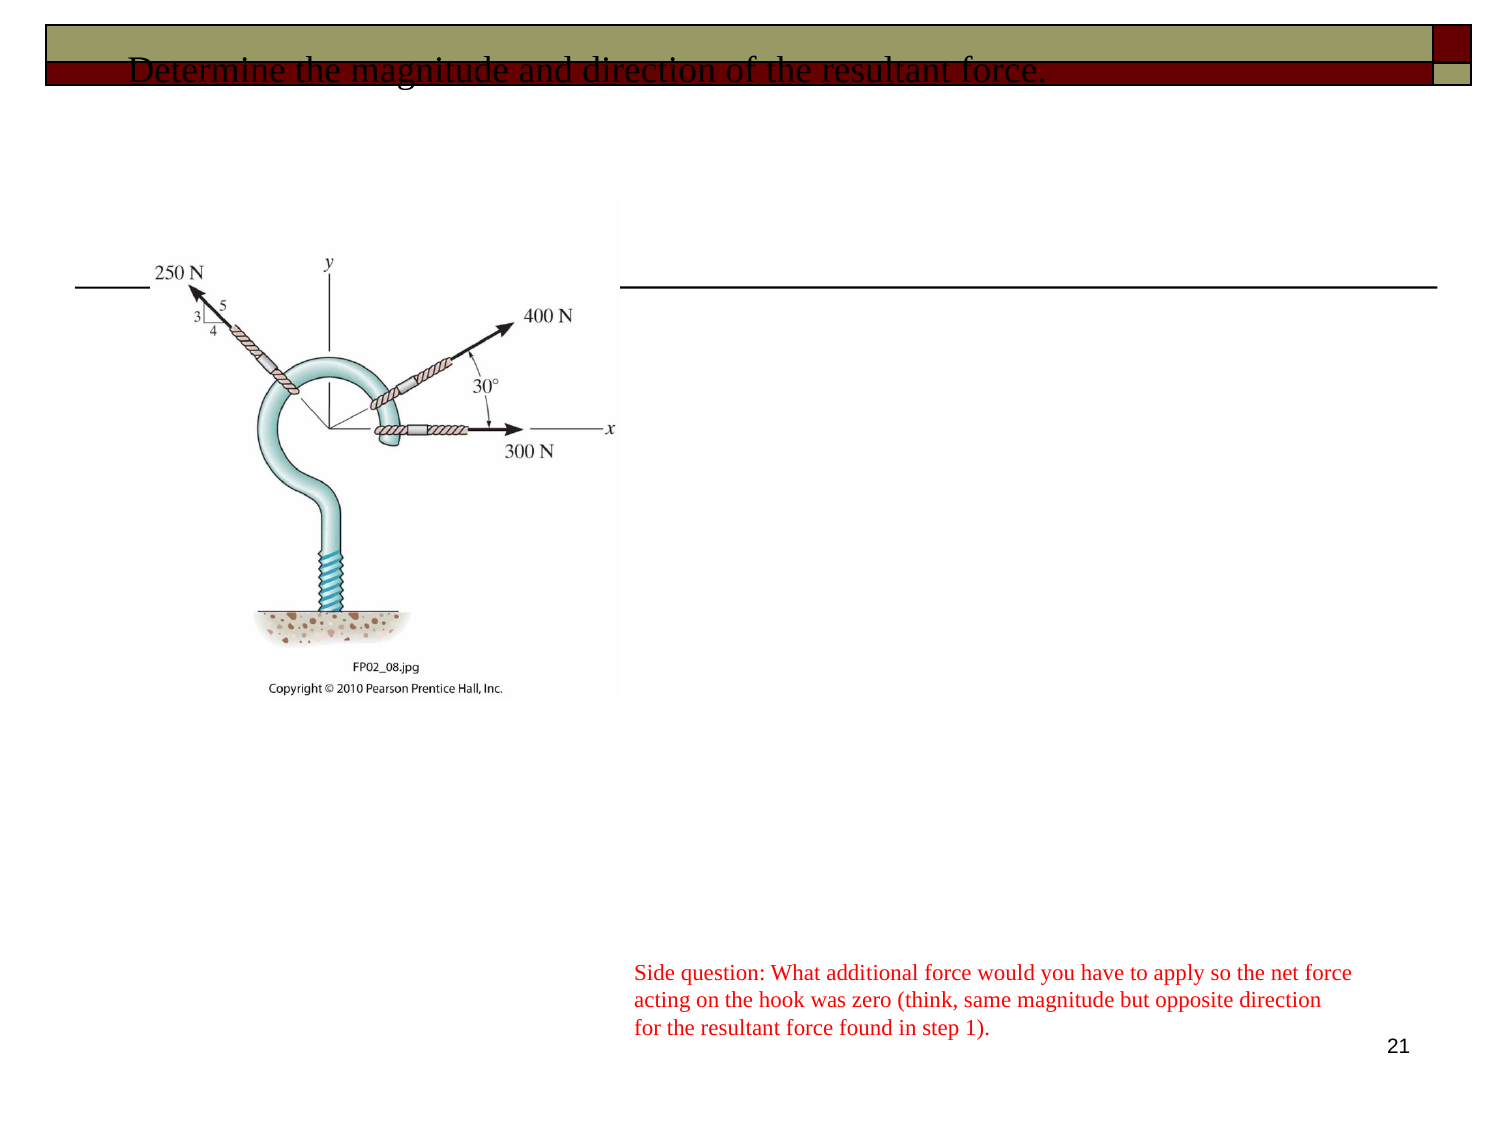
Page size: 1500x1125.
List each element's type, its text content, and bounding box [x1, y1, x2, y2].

picture [149, 199, 620, 701]
text_box Side question: What additional force would you have to apply so the net force acting on the hook was zero (think, same magnitude but opposite direction for the resultant force found in step 1). [619, 950, 1370, 1048]
slide_number 21 [1112, 1024, 1426, 1101]
text_box Determine the magnitude and direction of the resultant force. [112, 37, 1325, 98]
